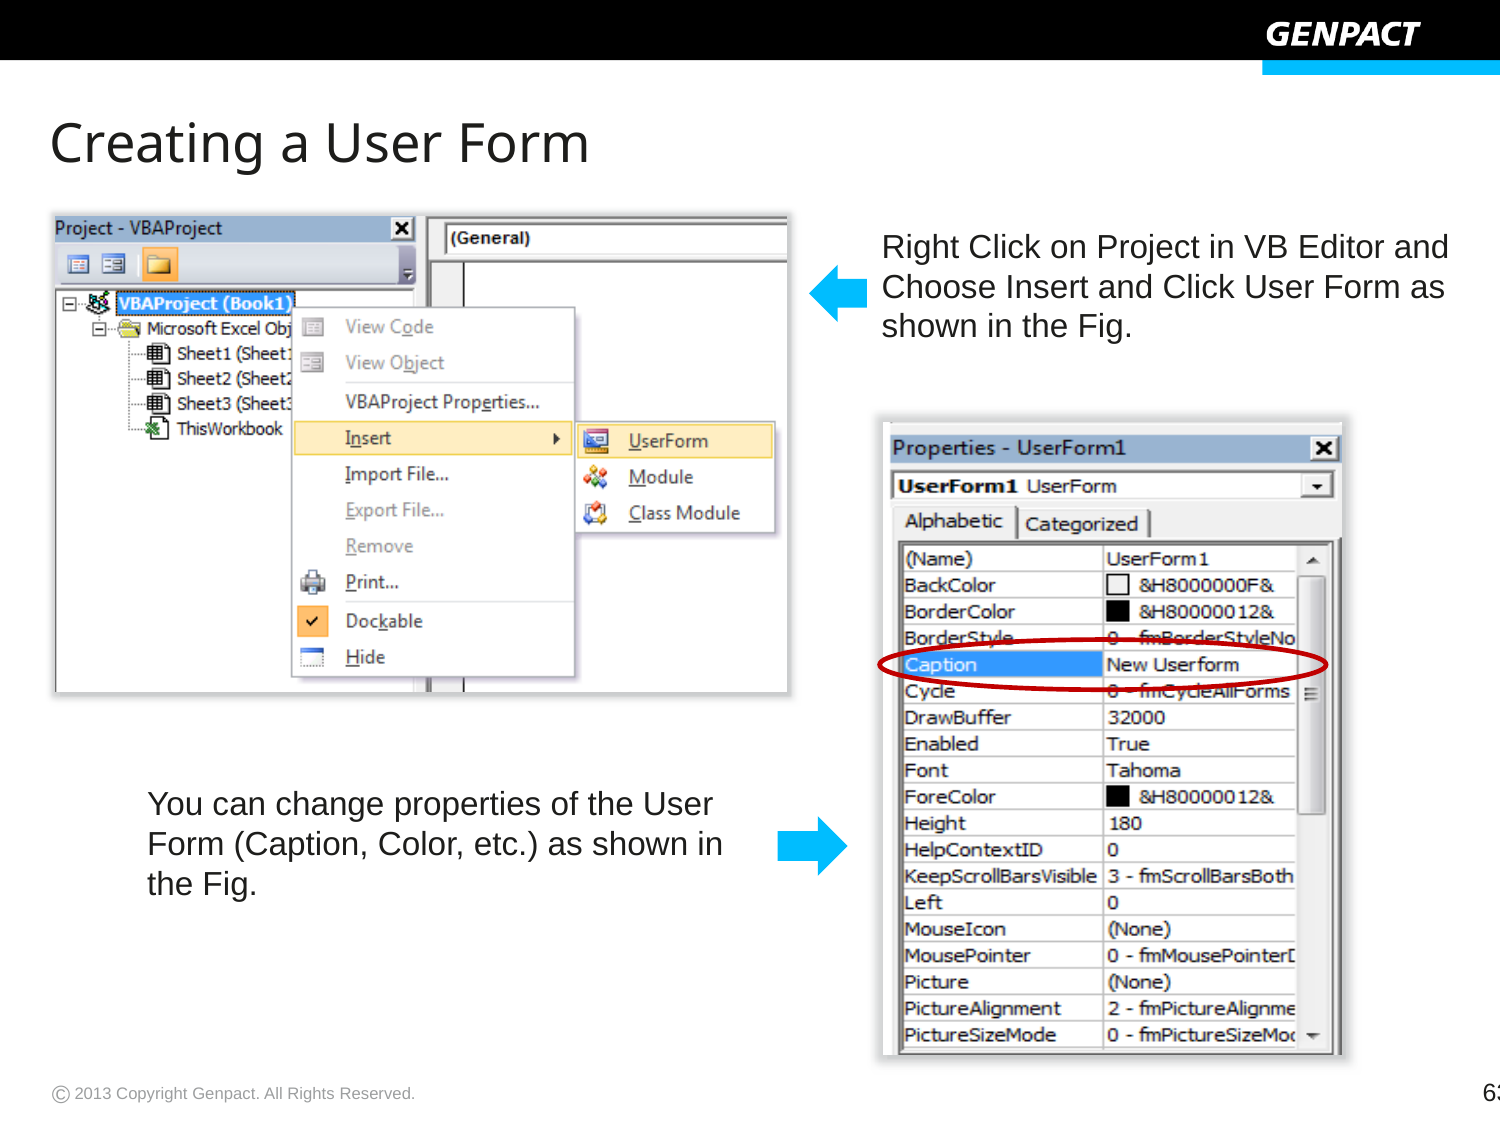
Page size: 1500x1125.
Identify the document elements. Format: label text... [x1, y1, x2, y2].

text_box [808, 264, 867, 323]
picture [882, 421, 1342, 1055]
picture [1262, 15, 1425, 50]
text_box You can change properties of the User Form (Caption, Color, etc.) as shown in the Fig. [132, 774, 764, 931]
text_box [777, 816, 848, 876]
text_box Right Click on Project in VB Editor and Choose Insert and Click User Form as shown in the Fig. [866, 217, 1498, 373]
picture [55, 216, 788, 693]
title Creating a User Form [49, 107, 1448, 174]
